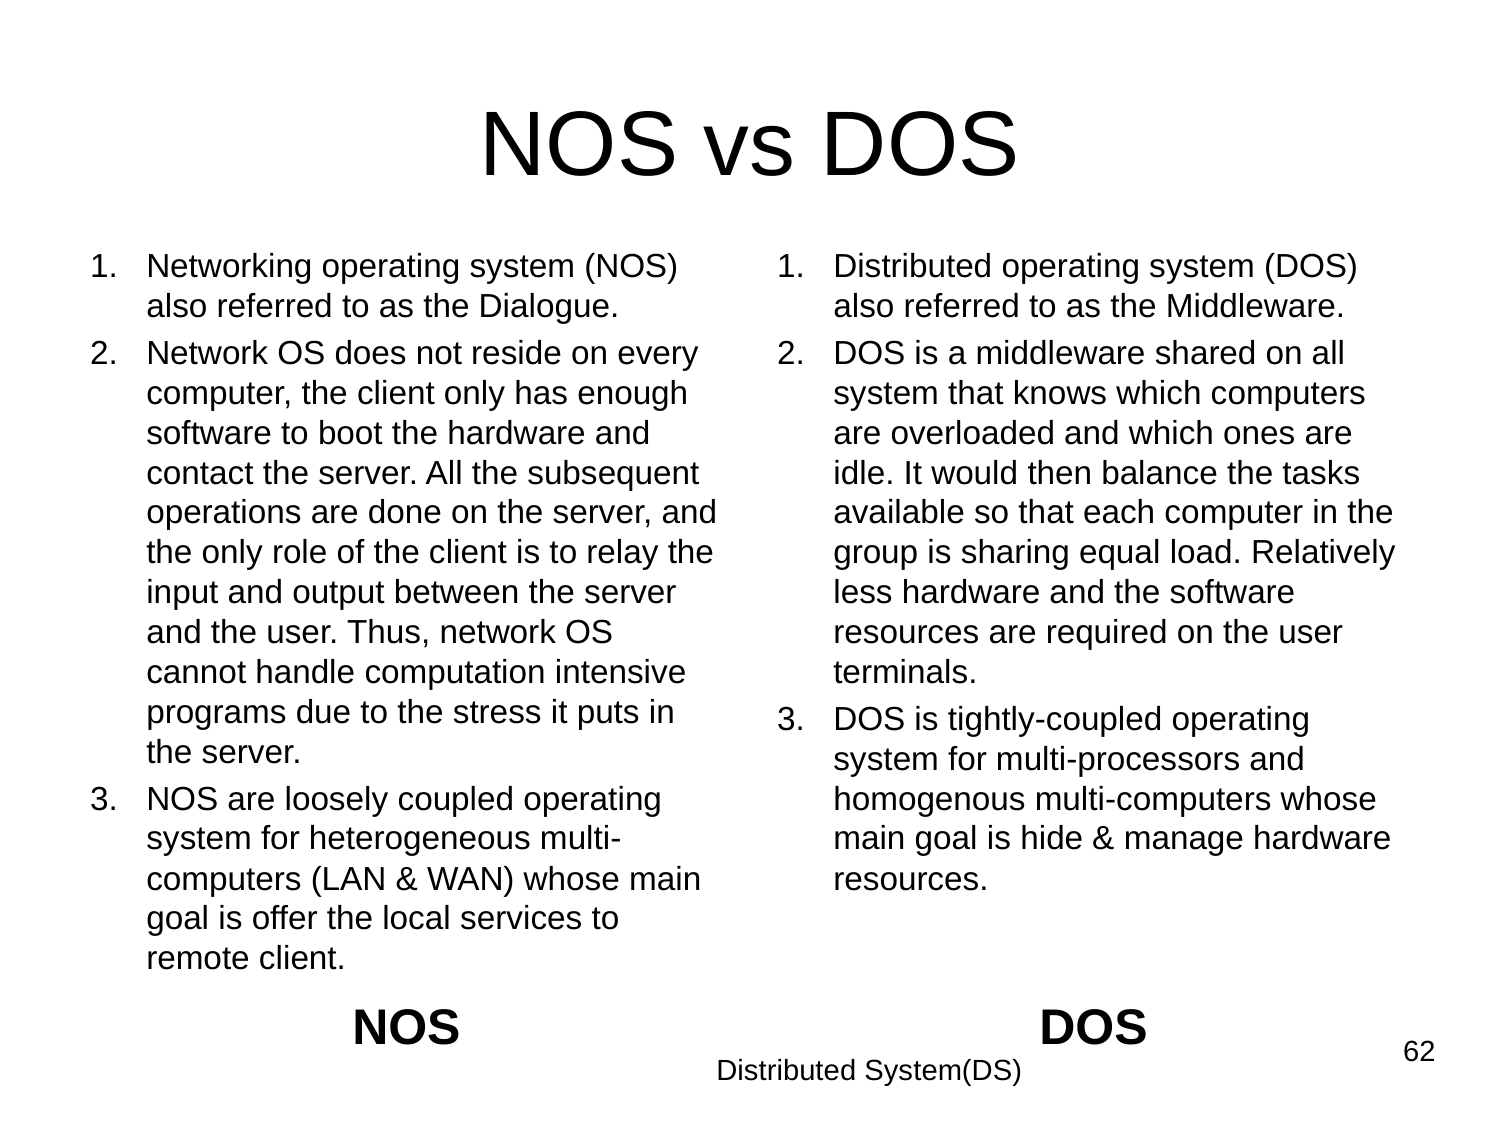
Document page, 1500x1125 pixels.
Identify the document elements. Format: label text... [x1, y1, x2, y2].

title NOS vs DOS [75, 45, 1425, 233]
footer Distributed System(DS) [687, 1043, 1038, 1122]
list Distributed operating system (DOS) also referred to as the Middleware. DOS is a middleware shared on all system that knows which computers are overloaded and which ones are idle. It would then balance the tasks available so that each computer in the group is sharing equal load. Relatively less hardware and the software resources are required on the user terminals. DOS is tightly-coupled operating system for multi-processors and homogenous multi-computers whose main goal is hide & manage hardware resources. [761, 236, 1425, 985]
list DOS [761, 985, 1425, 1063]
slide_number 62 [1074, 1024, 1451, 1103]
list NOS [75, 985, 738, 1063]
list Networking operating system (NOS) also referred to as the Dialogue. Network OS does not reside on every computer, the client only has enough software to boot the hardware and contact the server. All the subsequent operations are done on the server, and the only role of the client is to relay the input and output between the server and the user. Thus, network OS cannot handle computation intensive programs due to the stress it puts in the server. NOS are loosely coupled operating system for heterogeneous multi-computers (LAN & WAN) whose main goal is offer the local services to remote client. [75, 236, 738, 985]
